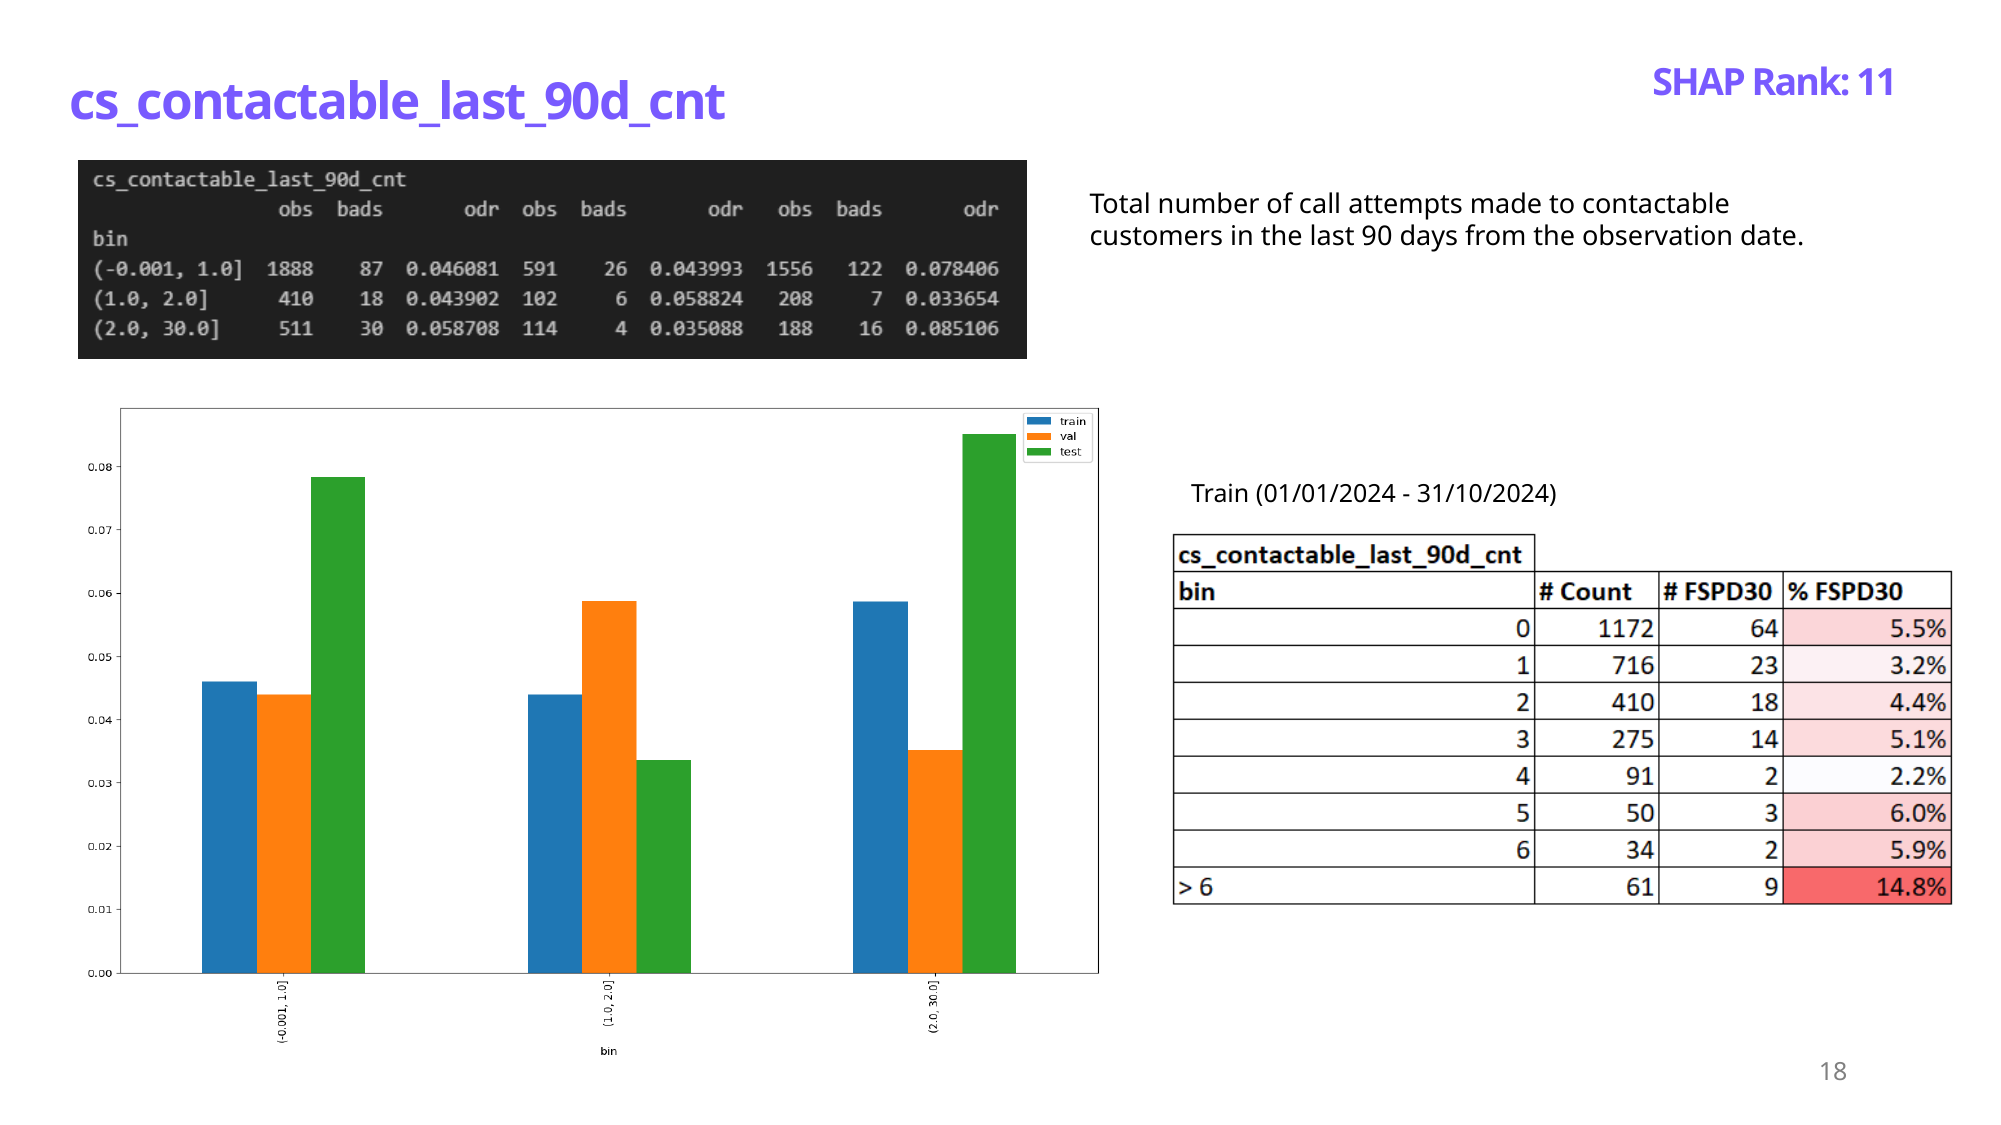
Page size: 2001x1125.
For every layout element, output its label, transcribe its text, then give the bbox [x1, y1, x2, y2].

text_box Total number of call attempts made to contactable customers in the last 90 days from the observation date. [1074, 178, 1825, 259]
text_box SHAP Rank: 11 [1637, 1, 1946, 111]
picture [1155, 515, 1969, 921]
picture [78, 400, 1105, 1064]
slide_number 18 [1412, 1042, 1863, 1103]
title cs_contactable_last_90d_cnt [54, 29, 1941, 137]
picture [78, 160, 1027, 359]
text_box Train (01/01/2024 - 31/10/2024) [1176, 470, 1702, 515]
